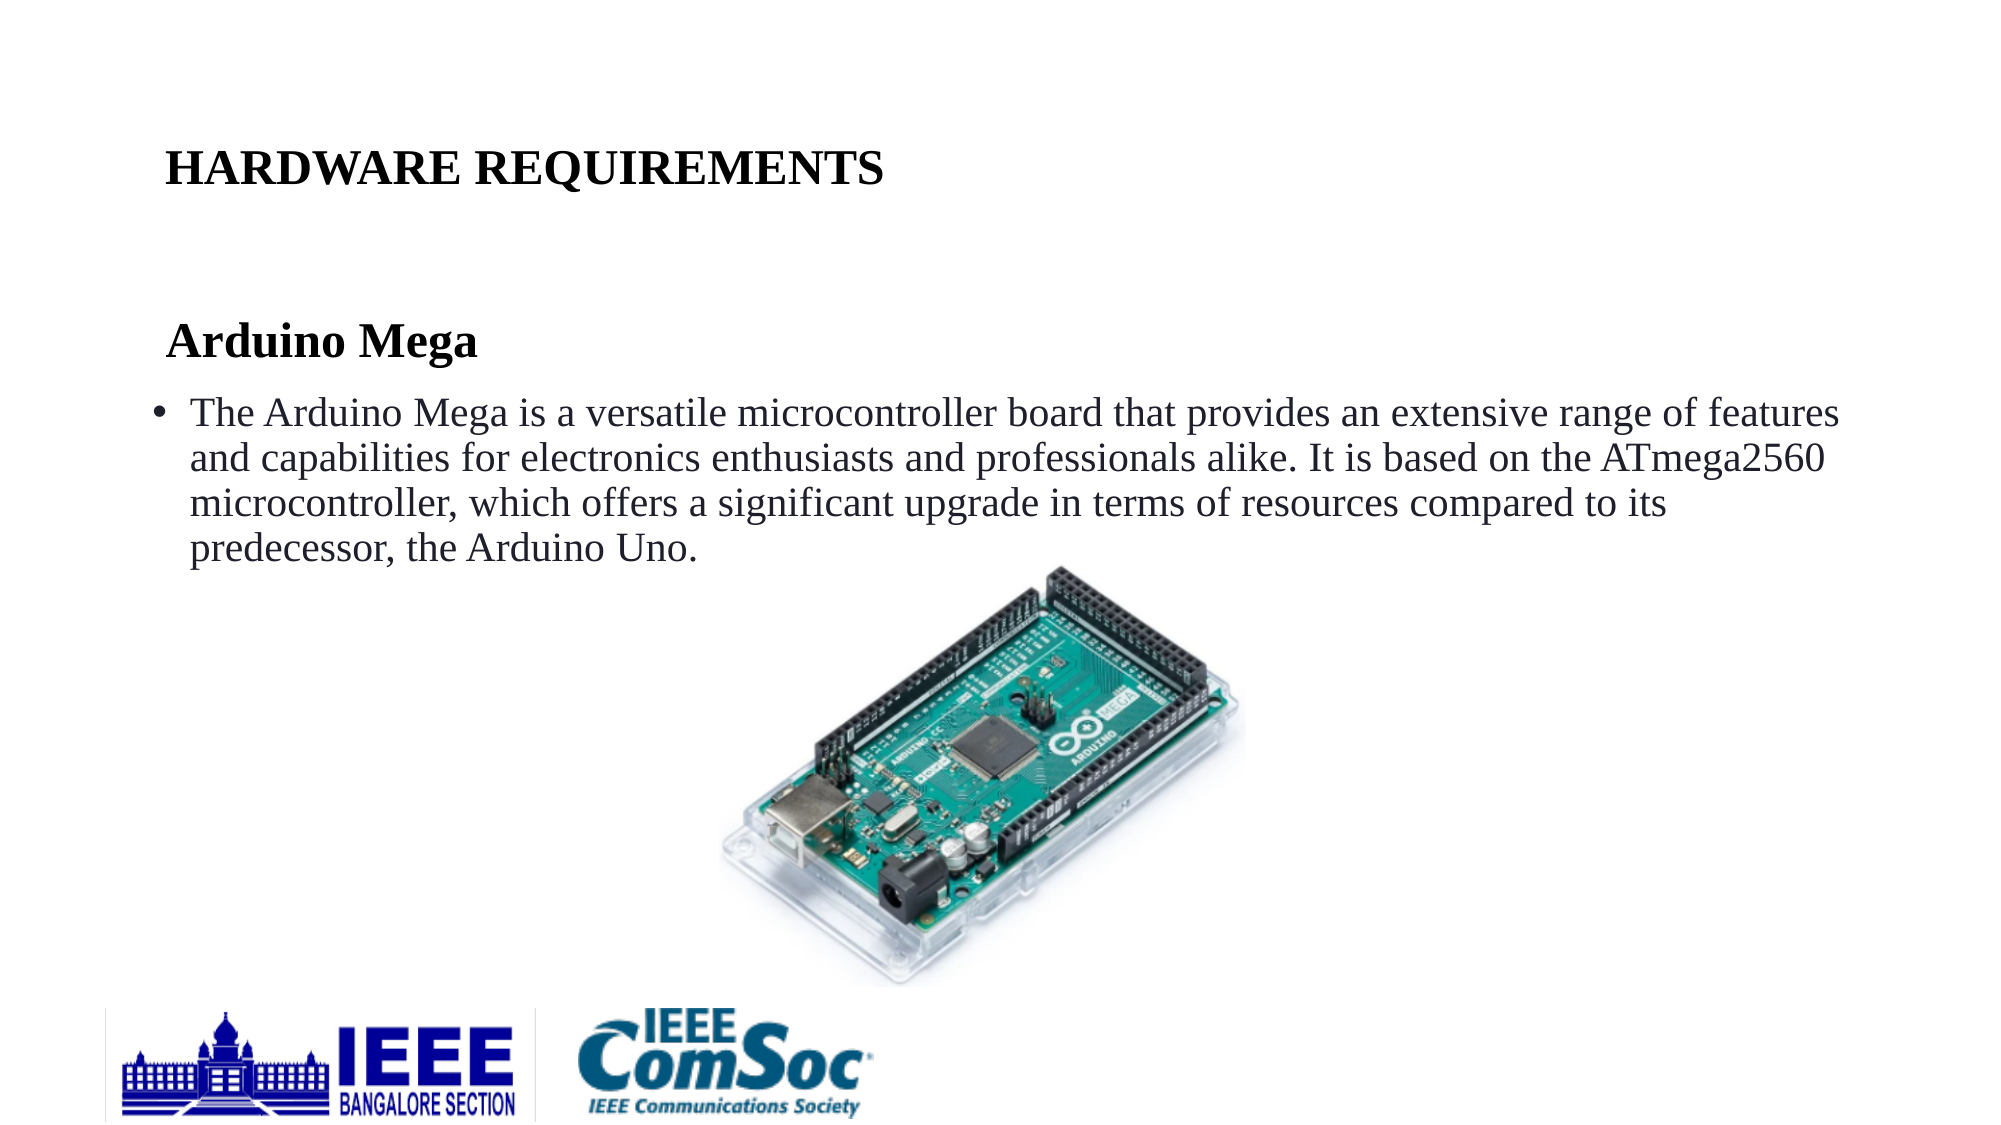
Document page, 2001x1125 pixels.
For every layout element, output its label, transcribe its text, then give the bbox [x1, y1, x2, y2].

picture [719, 563, 1246, 987]
title HARDWARE REQUIREMENTS [137, 59, 1863, 278]
picture [578, 1008, 874, 1119]
list Arduino Mega The Arduino Mega is a versatile microcontroller board that provides an extensive range of features and capabilities for electronics enthusiasts and professionals alike. It is based on the ATmega2560 microcontroller, which offers a significant upgrade in terms of resources compared to its predecessor, the Arduino Uno. [137, 299, 1863, 1014]
picture [105, 1008, 536, 1122]
